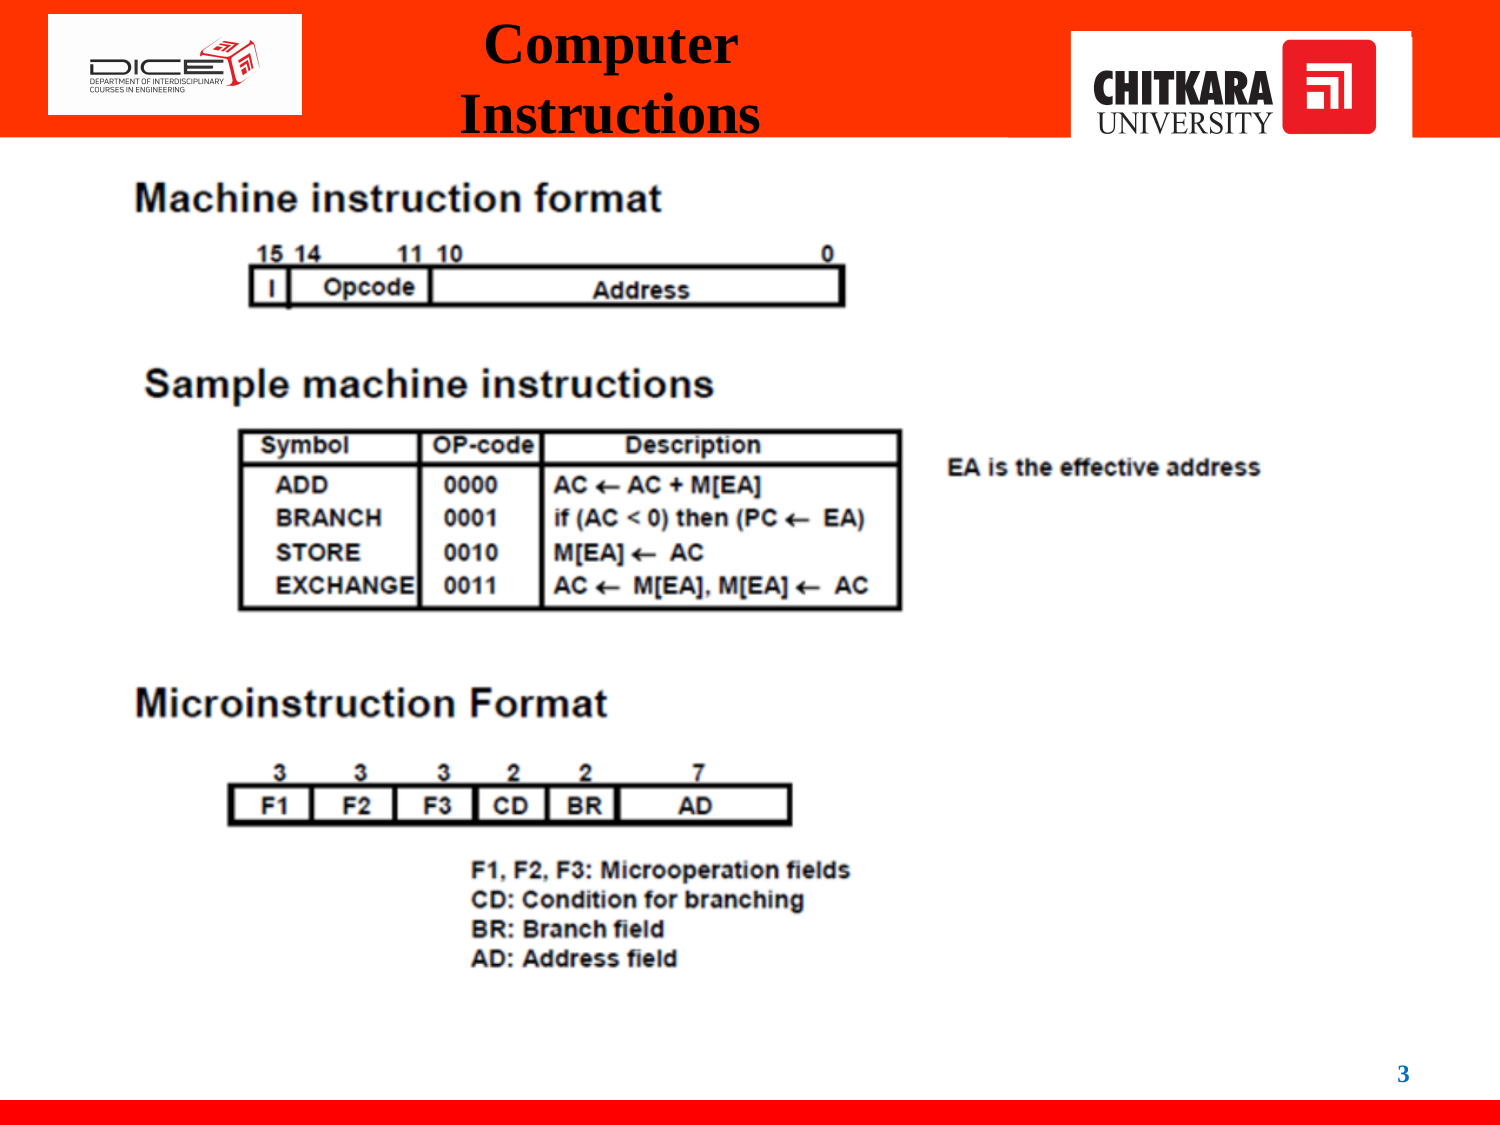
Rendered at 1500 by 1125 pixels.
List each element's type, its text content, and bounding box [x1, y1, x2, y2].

picture [47, 14, 302, 116]
title Computer Instructions [321, 0, 900, 148]
slide_number 3 [1074, 1042, 1425, 1103]
picture [79, 149, 1282, 977]
picture [1074, 37, 1391, 138]
